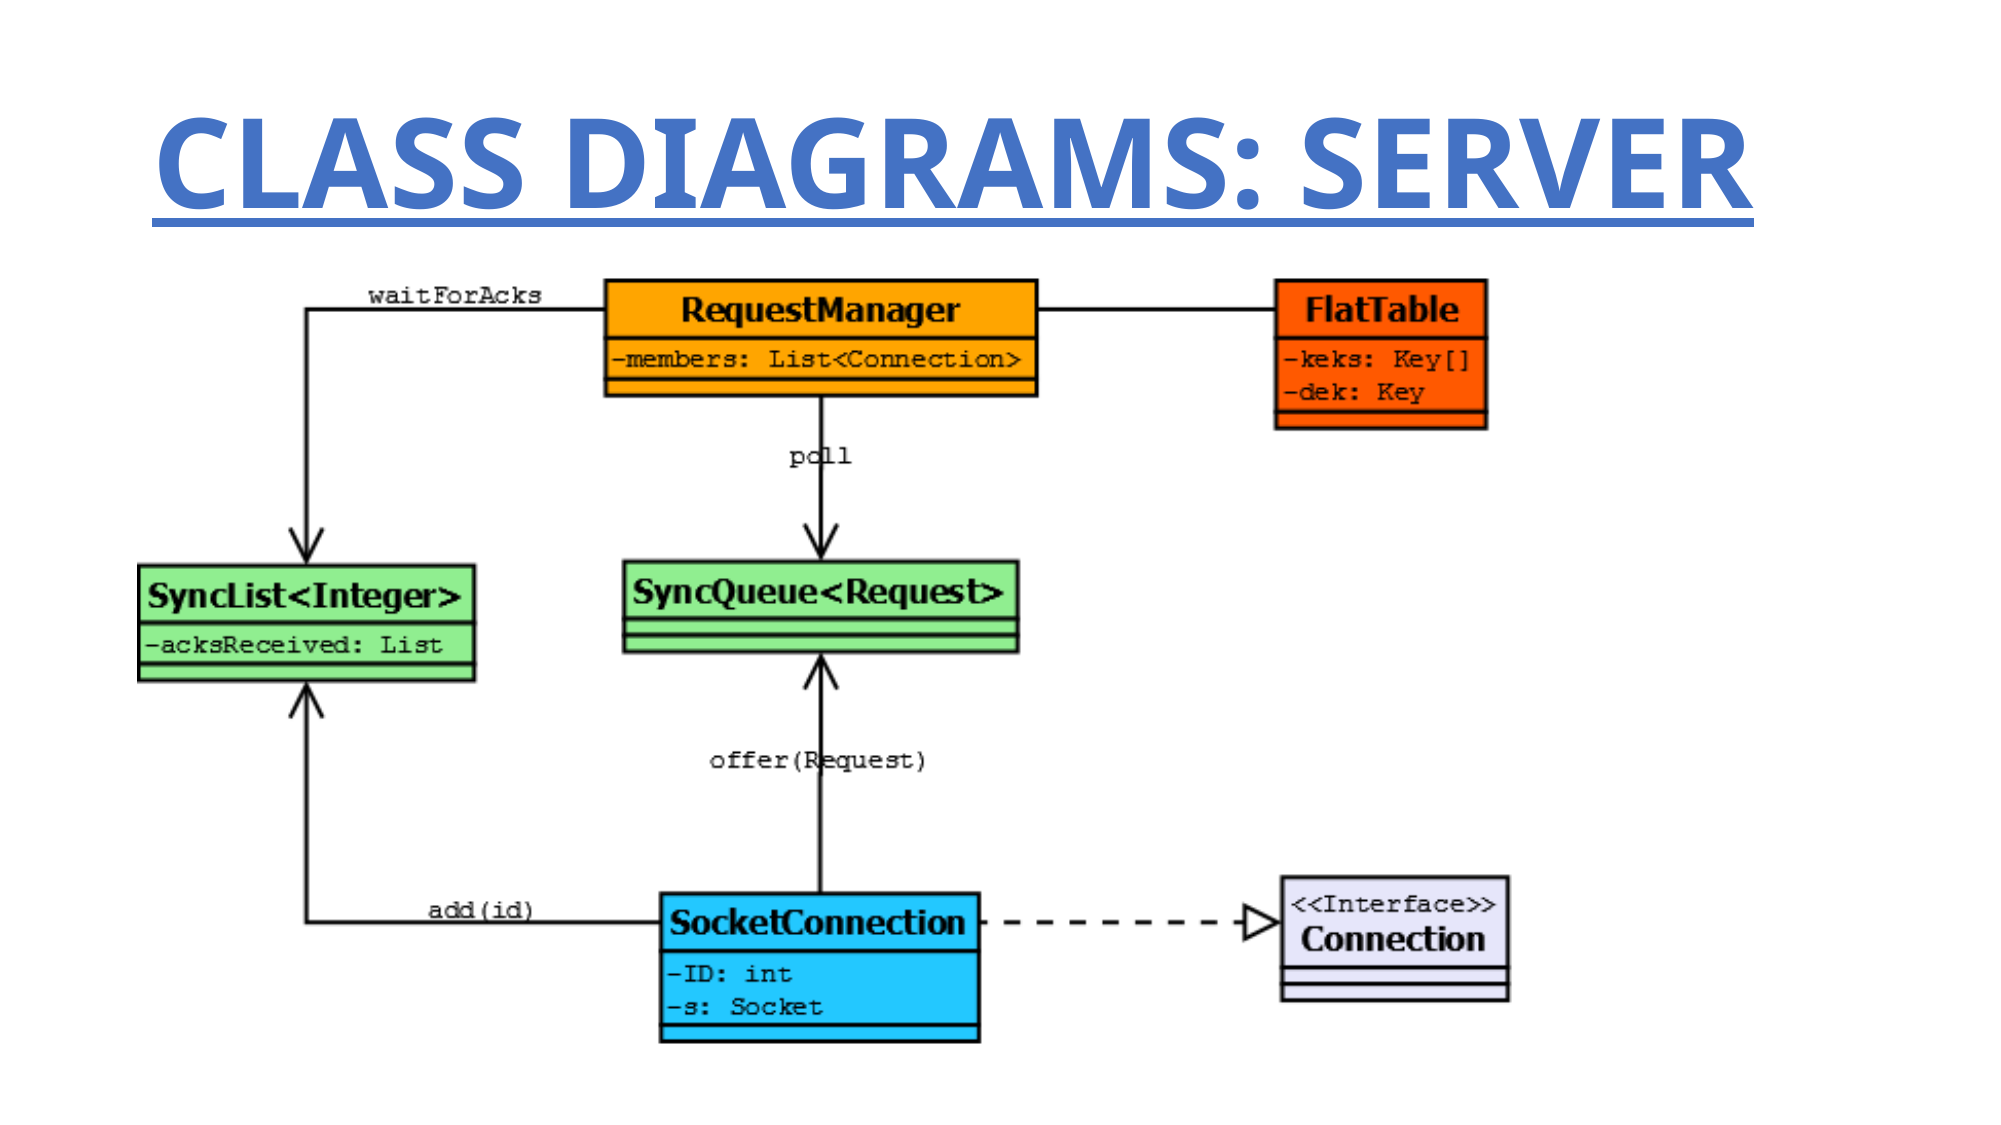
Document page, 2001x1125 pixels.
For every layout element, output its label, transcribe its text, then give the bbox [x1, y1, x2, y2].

title CLASS DIAGRAMS: SERVER [137, 59, 1863, 278]
picture [137, 277, 1514, 1046]
